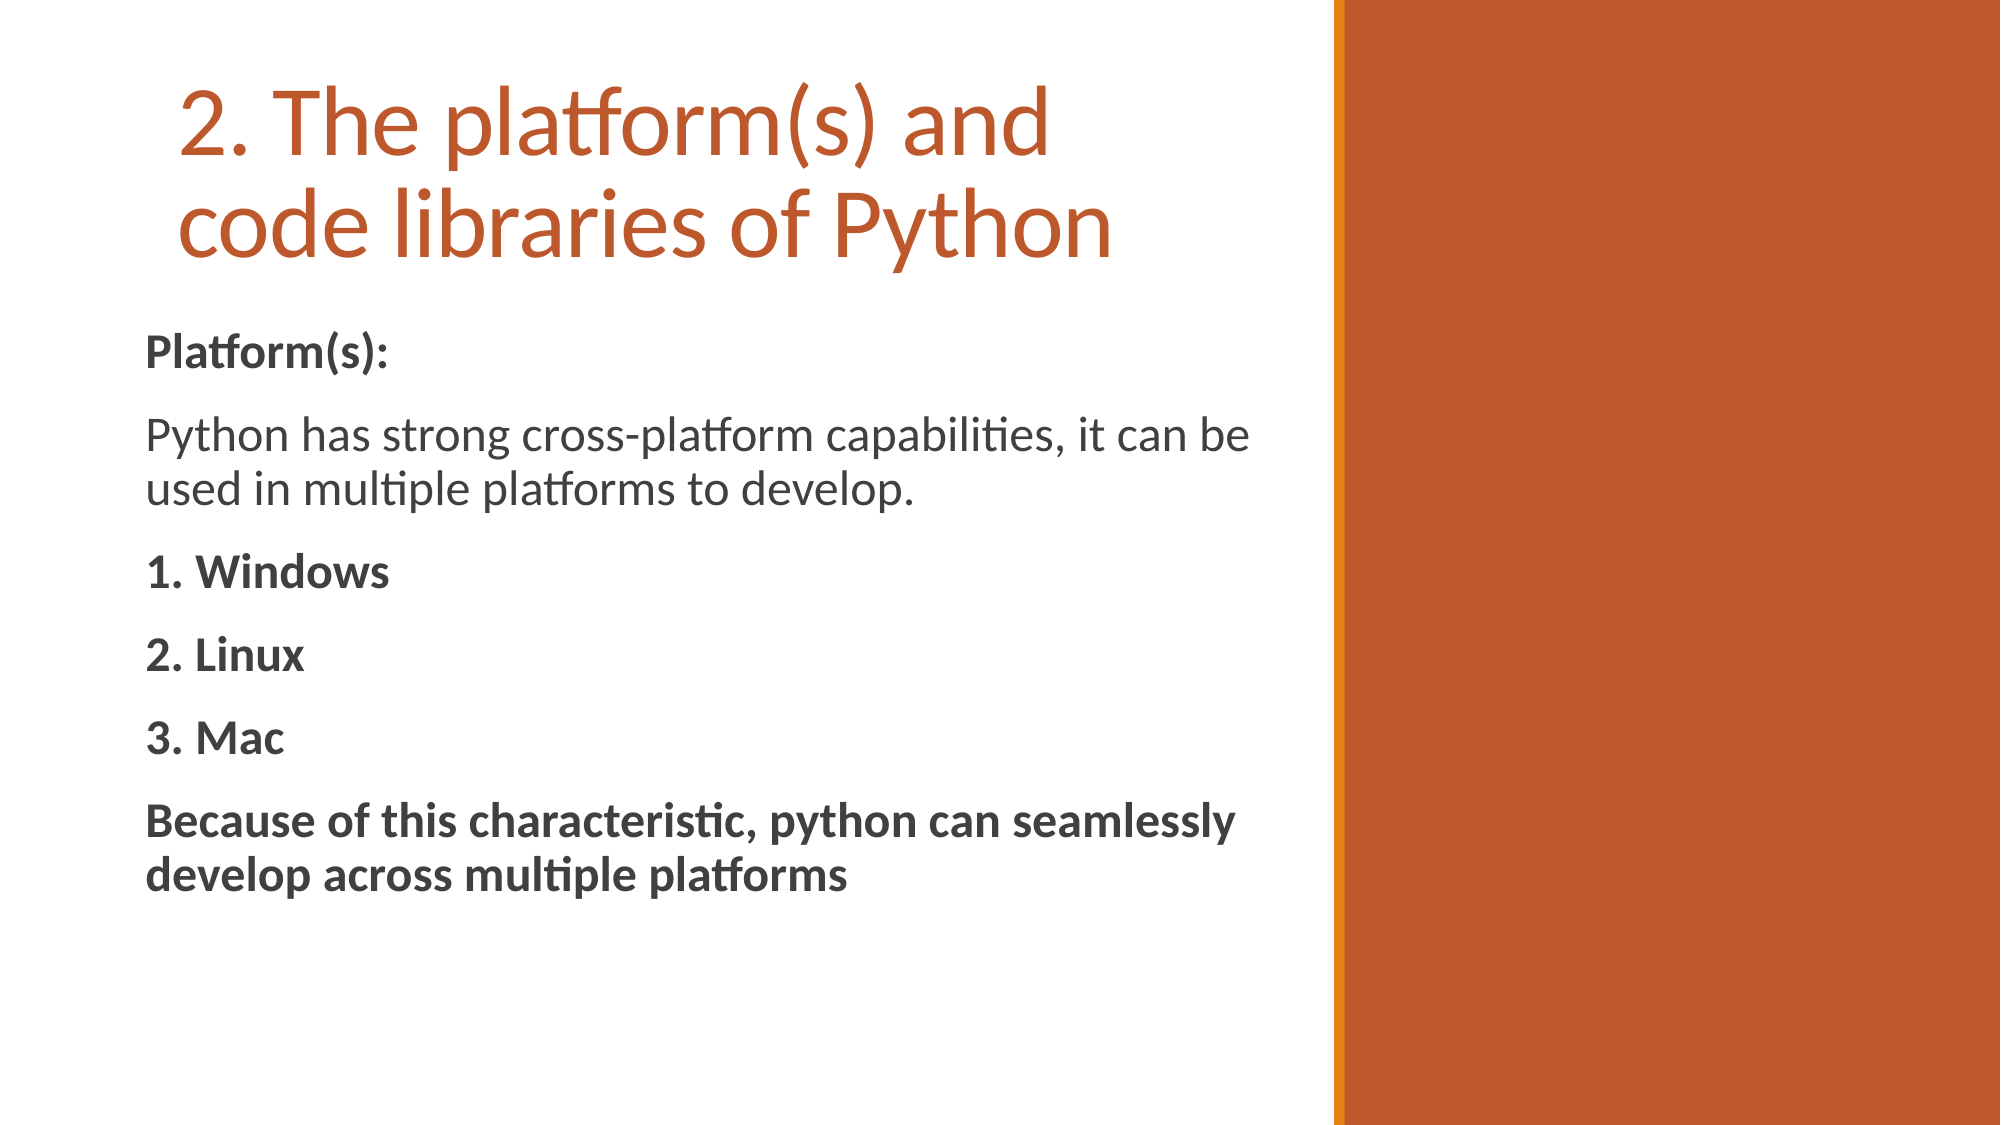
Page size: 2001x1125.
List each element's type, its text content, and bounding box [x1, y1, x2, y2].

list Platform(s): Python has strong cross-platform capabilities, it can be used in multiple platforms to develop. 1. Windows 2. Linux 3. Mac Because of this characteristic, python can seamlessly develop across multiple platforms [130, 317, 1320, 1078]
title 2. The platform(s) and code libraries of Python [162, 47, 1270, 285]
text_box [1333, 0, 1346, 1125]
text_box [0, 0, 1333, 1125]
text_box [1346, 0, 2000, 1125]
